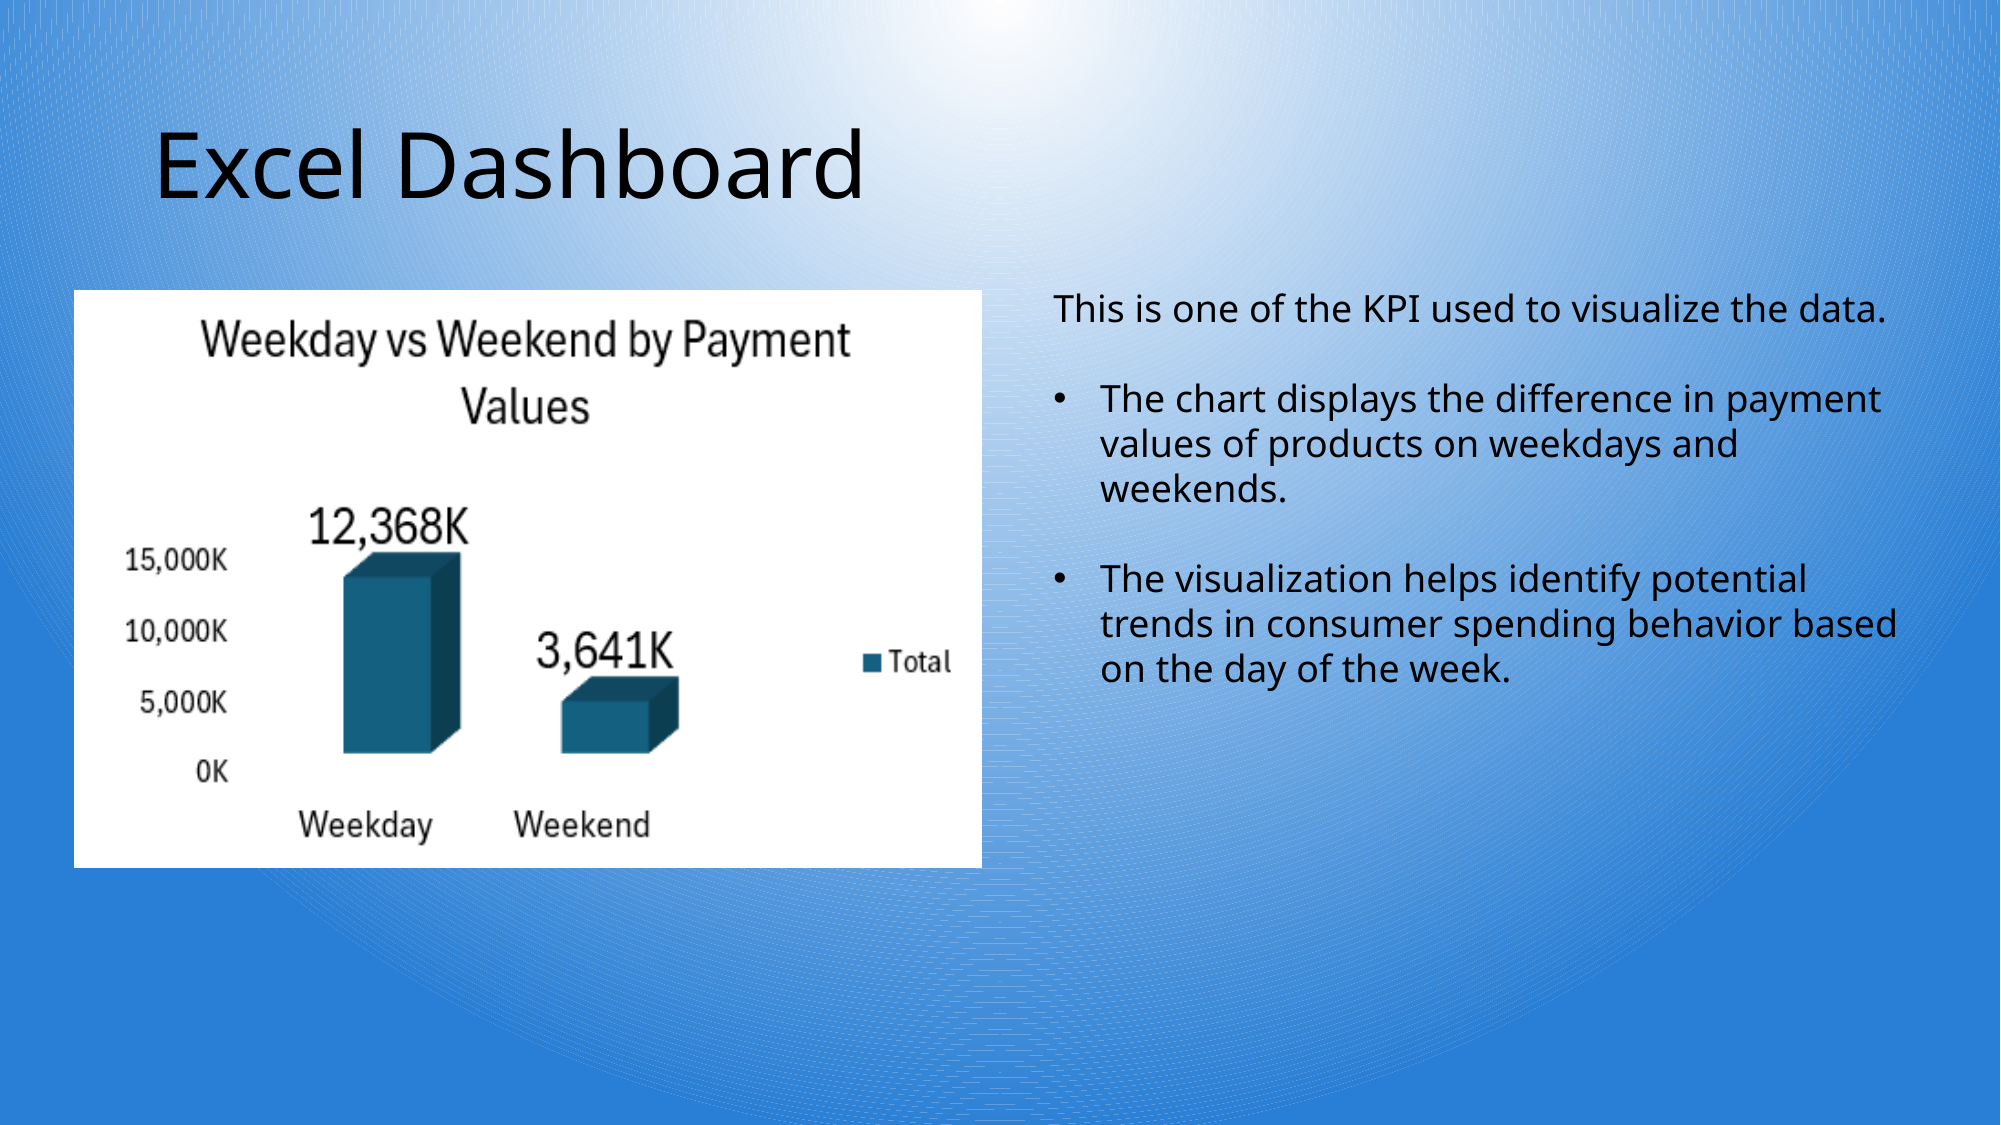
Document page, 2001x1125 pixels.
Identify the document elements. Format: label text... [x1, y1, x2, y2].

text_box This is one of the KPI used to visualize the data. The chart displays the difference in payment values of products on weekdays and weekends. The visualization helps identify potential trends in consumer spending behavior based on the day of the week. [1038, 277, 1926, 697]
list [74, 290, 982, 868]
title Excel Dashboard [137, 59, 1863, 278]
